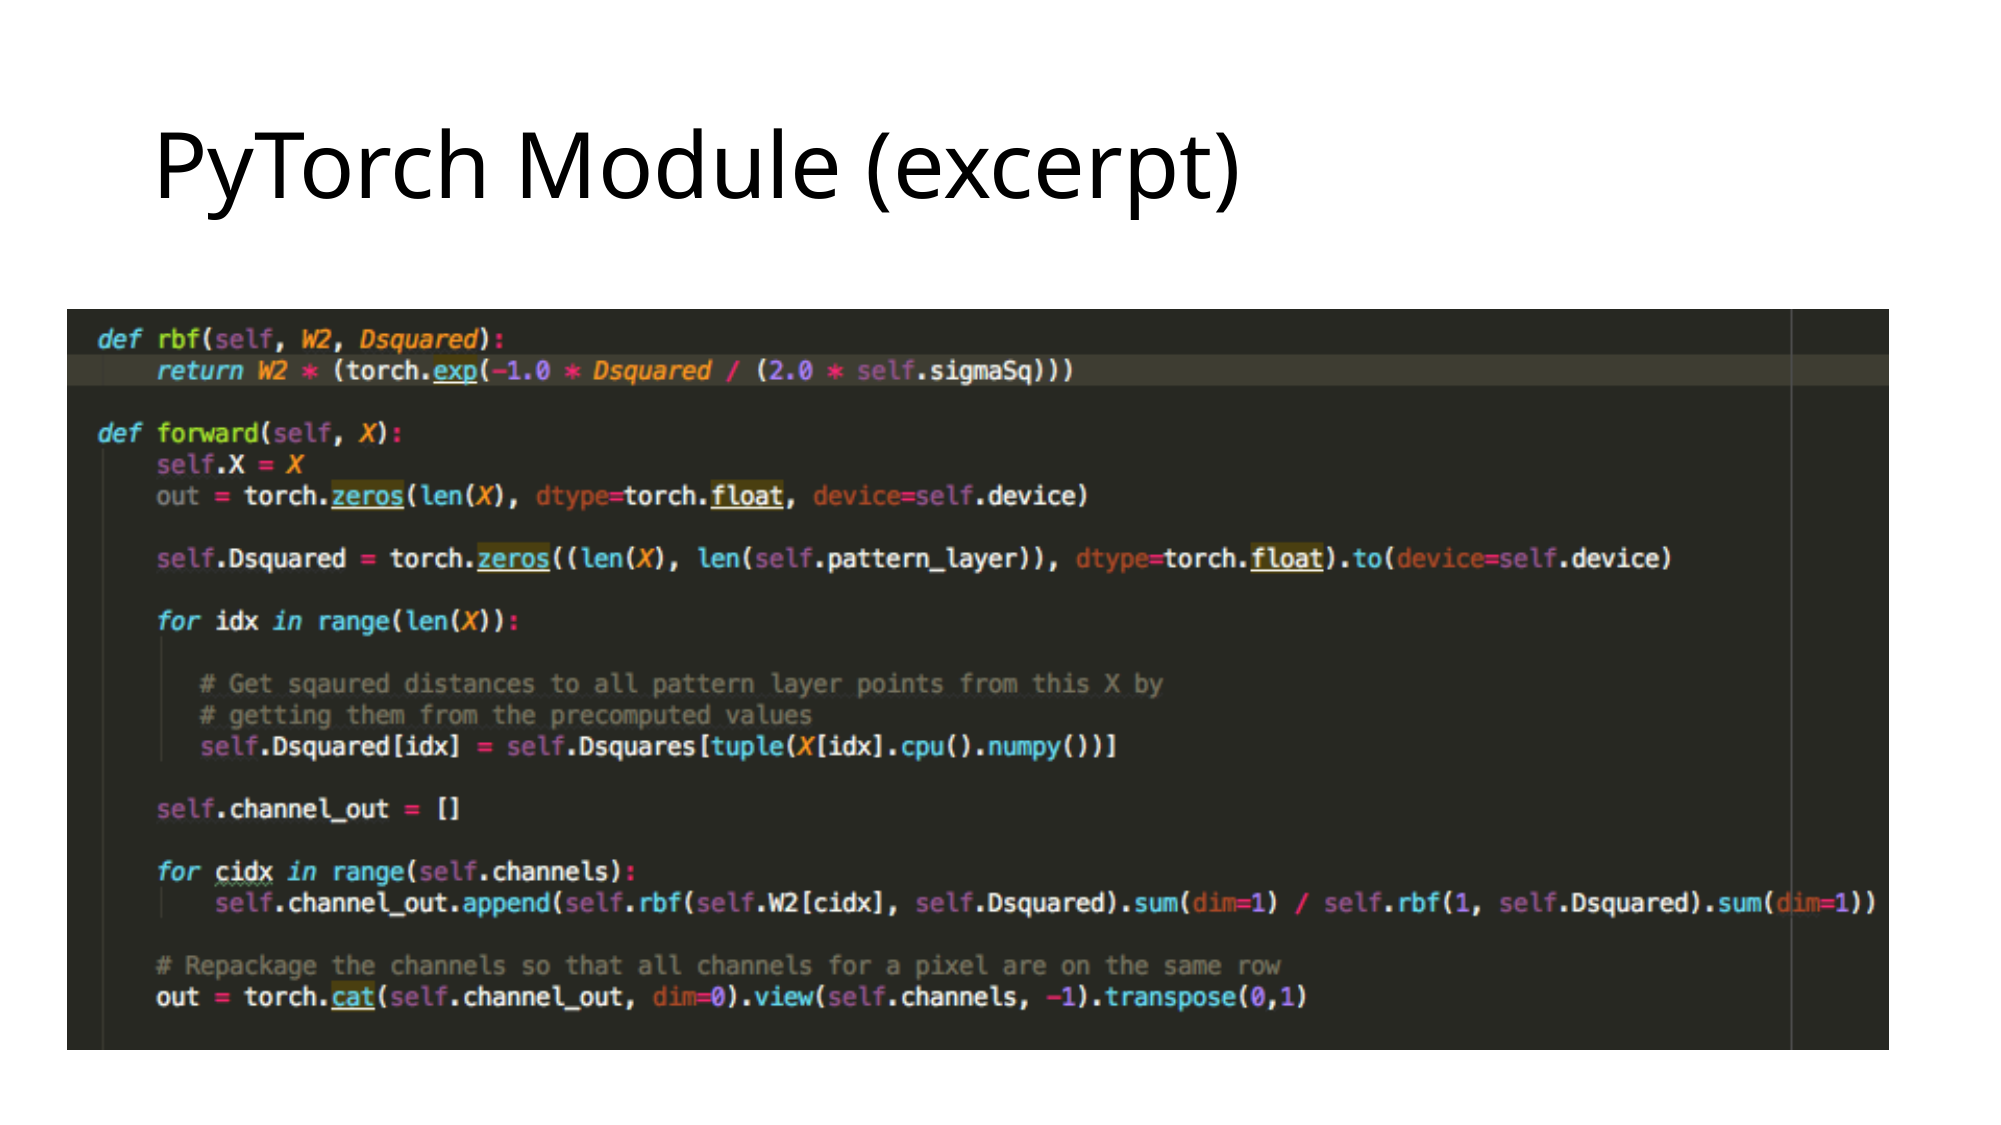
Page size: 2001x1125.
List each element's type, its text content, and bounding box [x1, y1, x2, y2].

picture [67, 309, 1889, 1050]
title PyTorch Module (excerpt) [137, 59, 1863, 278]
